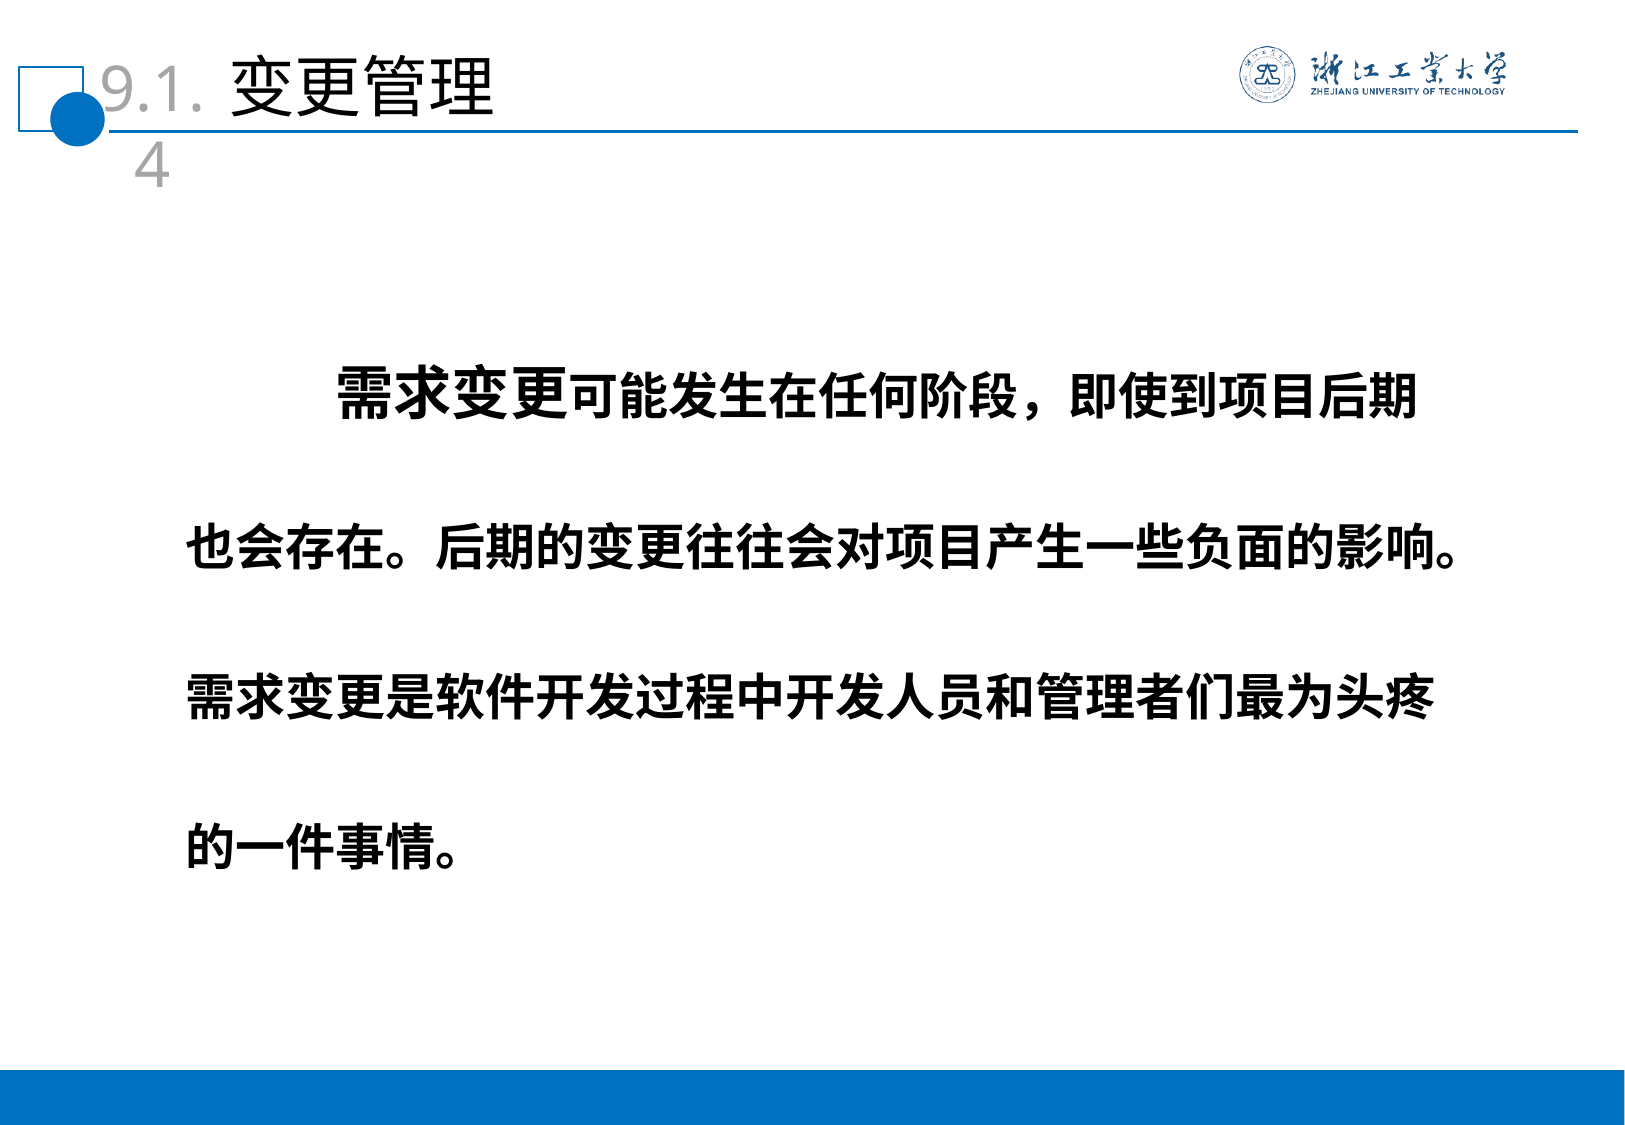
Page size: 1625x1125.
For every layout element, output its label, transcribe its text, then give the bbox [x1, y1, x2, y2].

text_box 9.1.4 [77, 139, 228, 209]
picture [1225, 30, 1519, 115]
text_box 9.1.4 [77, 40, 212, 131]
text_box 变更管理 [212, 36, 954, 130]
text_box [0, 1068, 1625, 1125]
text_box 需求变更可能发生在任何阶段，即使到项目后期也会存在。后期的变更往往会对项目产生一些负面的影响。需求变更是软件开发过程中开发人员和管理者们最为头疼的一件事情。 [170, 243, 1454, 884]
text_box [18, 66, 105, 147]
